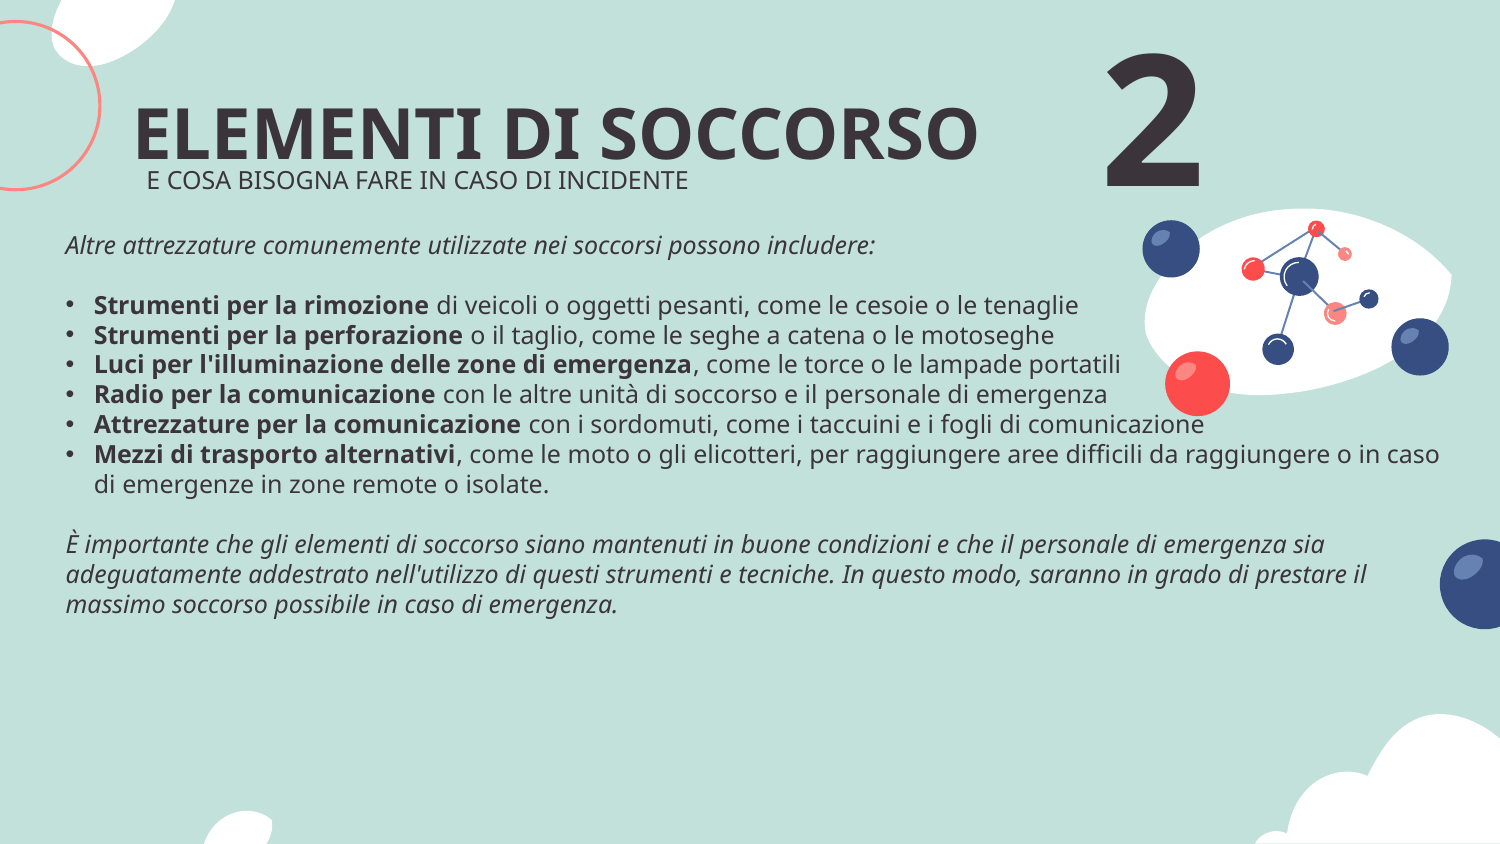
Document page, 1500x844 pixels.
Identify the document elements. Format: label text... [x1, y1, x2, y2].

list Altre attrezzature comunemente utilizzate nei soccorsi possono includere: Strumenti per la rimozione di veicoli o oggetti pesanti, come le cesoie o le tenaglie Strumenti per la perforazione o il taglio, come le seghe a catena o le motoseghe Luci per l'illuminazione delle zone di emergenza, come le torce o le lampade portatili Radio per la comunicazione con le altre unità di soccorso e il personale di emergenza Attrezzature per la comunicazione con i sordomuti, come i taccuini e i fogli di comunicazione Mezzi di trasporto alternativi, come le moto o gli elicotteri, per raggiungere aree difficili da raggiungere o in caso di emergenze in zone remote o isolate. È importante che gli elementi di soccorso siano mantenuti in buone condizioni e che il personale di emergenza sia adeguatamente addestrato nell'utilizzo di questi strumenti e tecniche. In questo modo, saranno in grado di prestare il massimo soccorso possibile in caso di emergenza. [50, 214, 1478, 630]
title ELEMENTI DI SOCCORSO [116, 74, 1085, 169]
text_box E COSA BISOGNA FARE IN CASO DI INCIDENTE [131, 149, 721, 216]
text_box 2 [1085, 0, 1220, 216]
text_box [1142, 201, 1453, 417]
